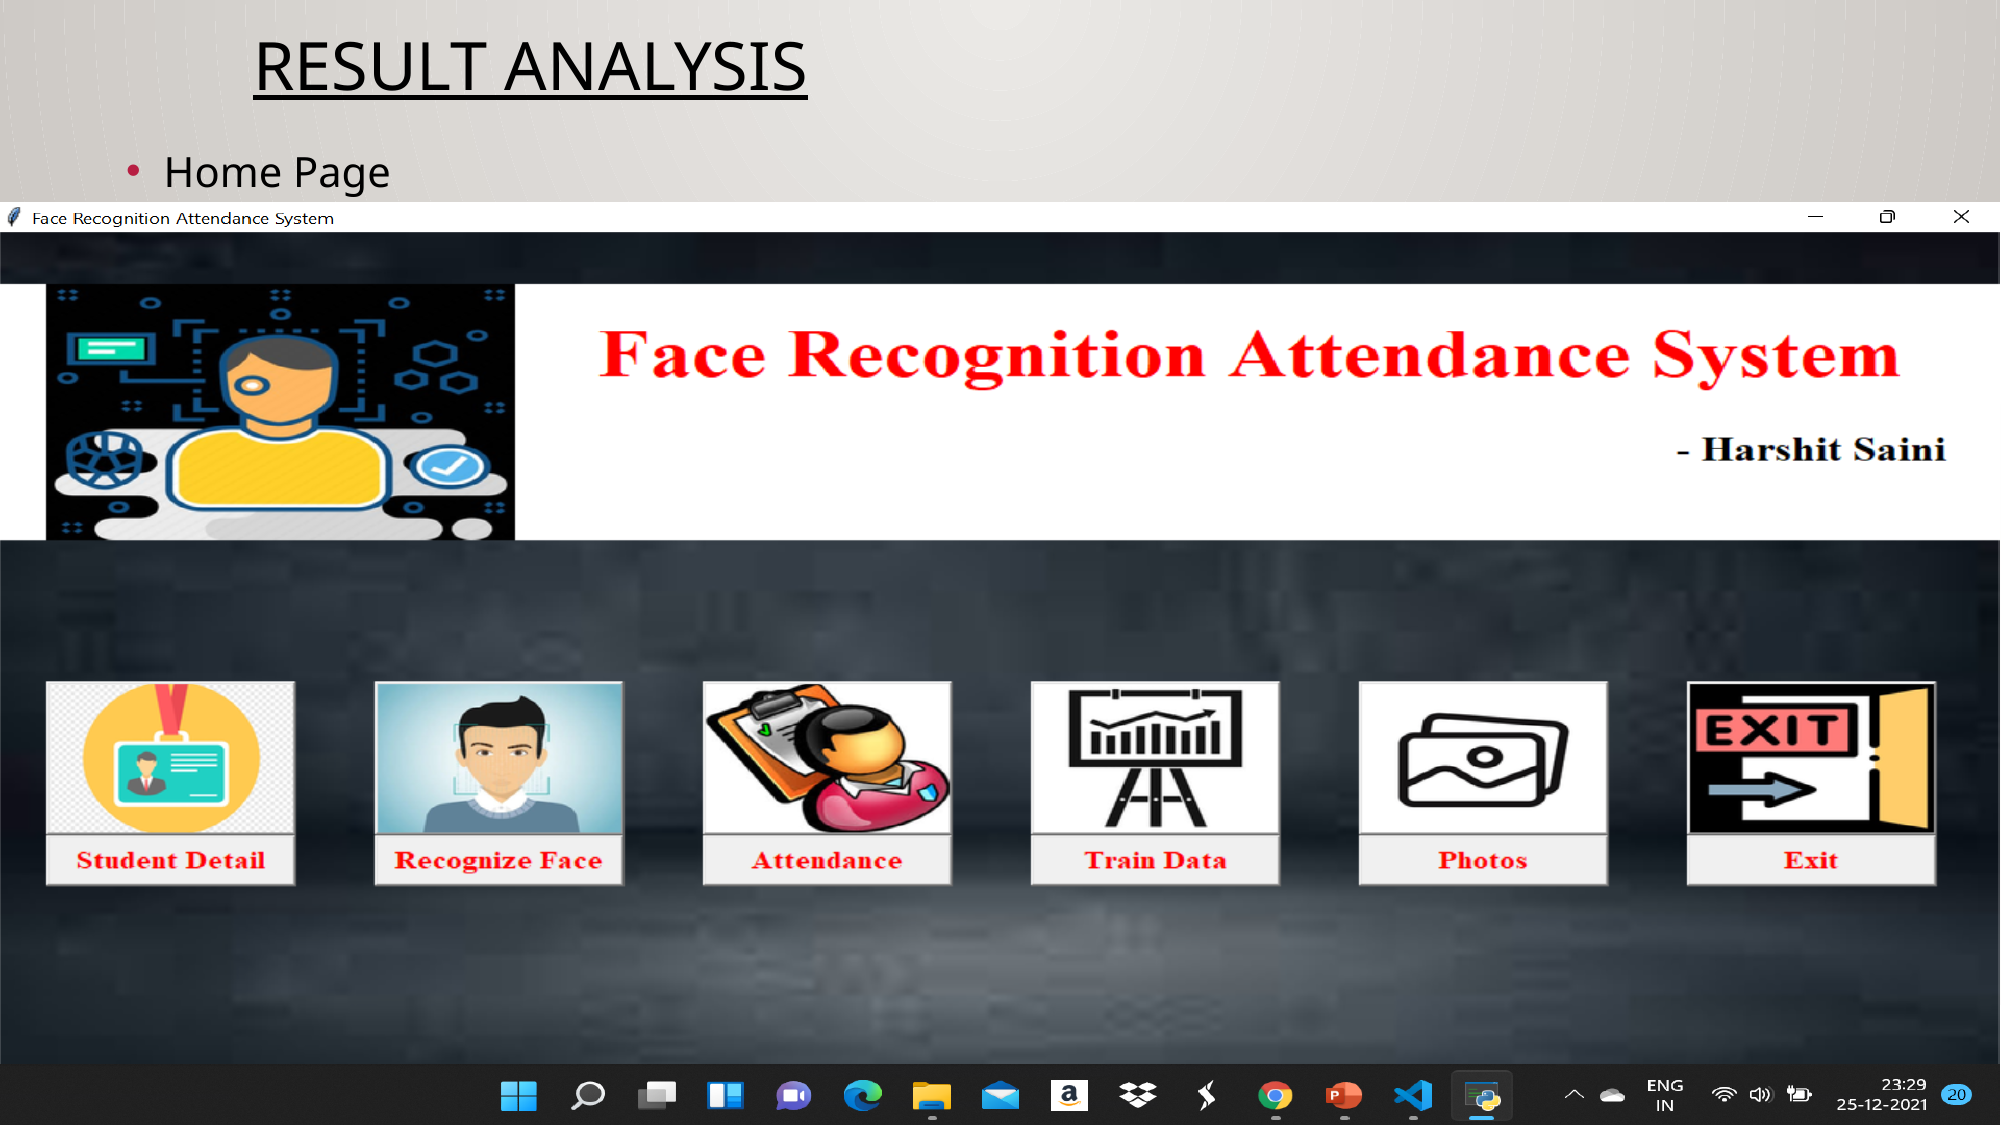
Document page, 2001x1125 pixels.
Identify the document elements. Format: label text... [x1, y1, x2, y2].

list Home Page [111, 127, 1522, 201]
picture [0, 201, 2000, 1125]
title Result Analysis [238, 25, 1814, 152]
